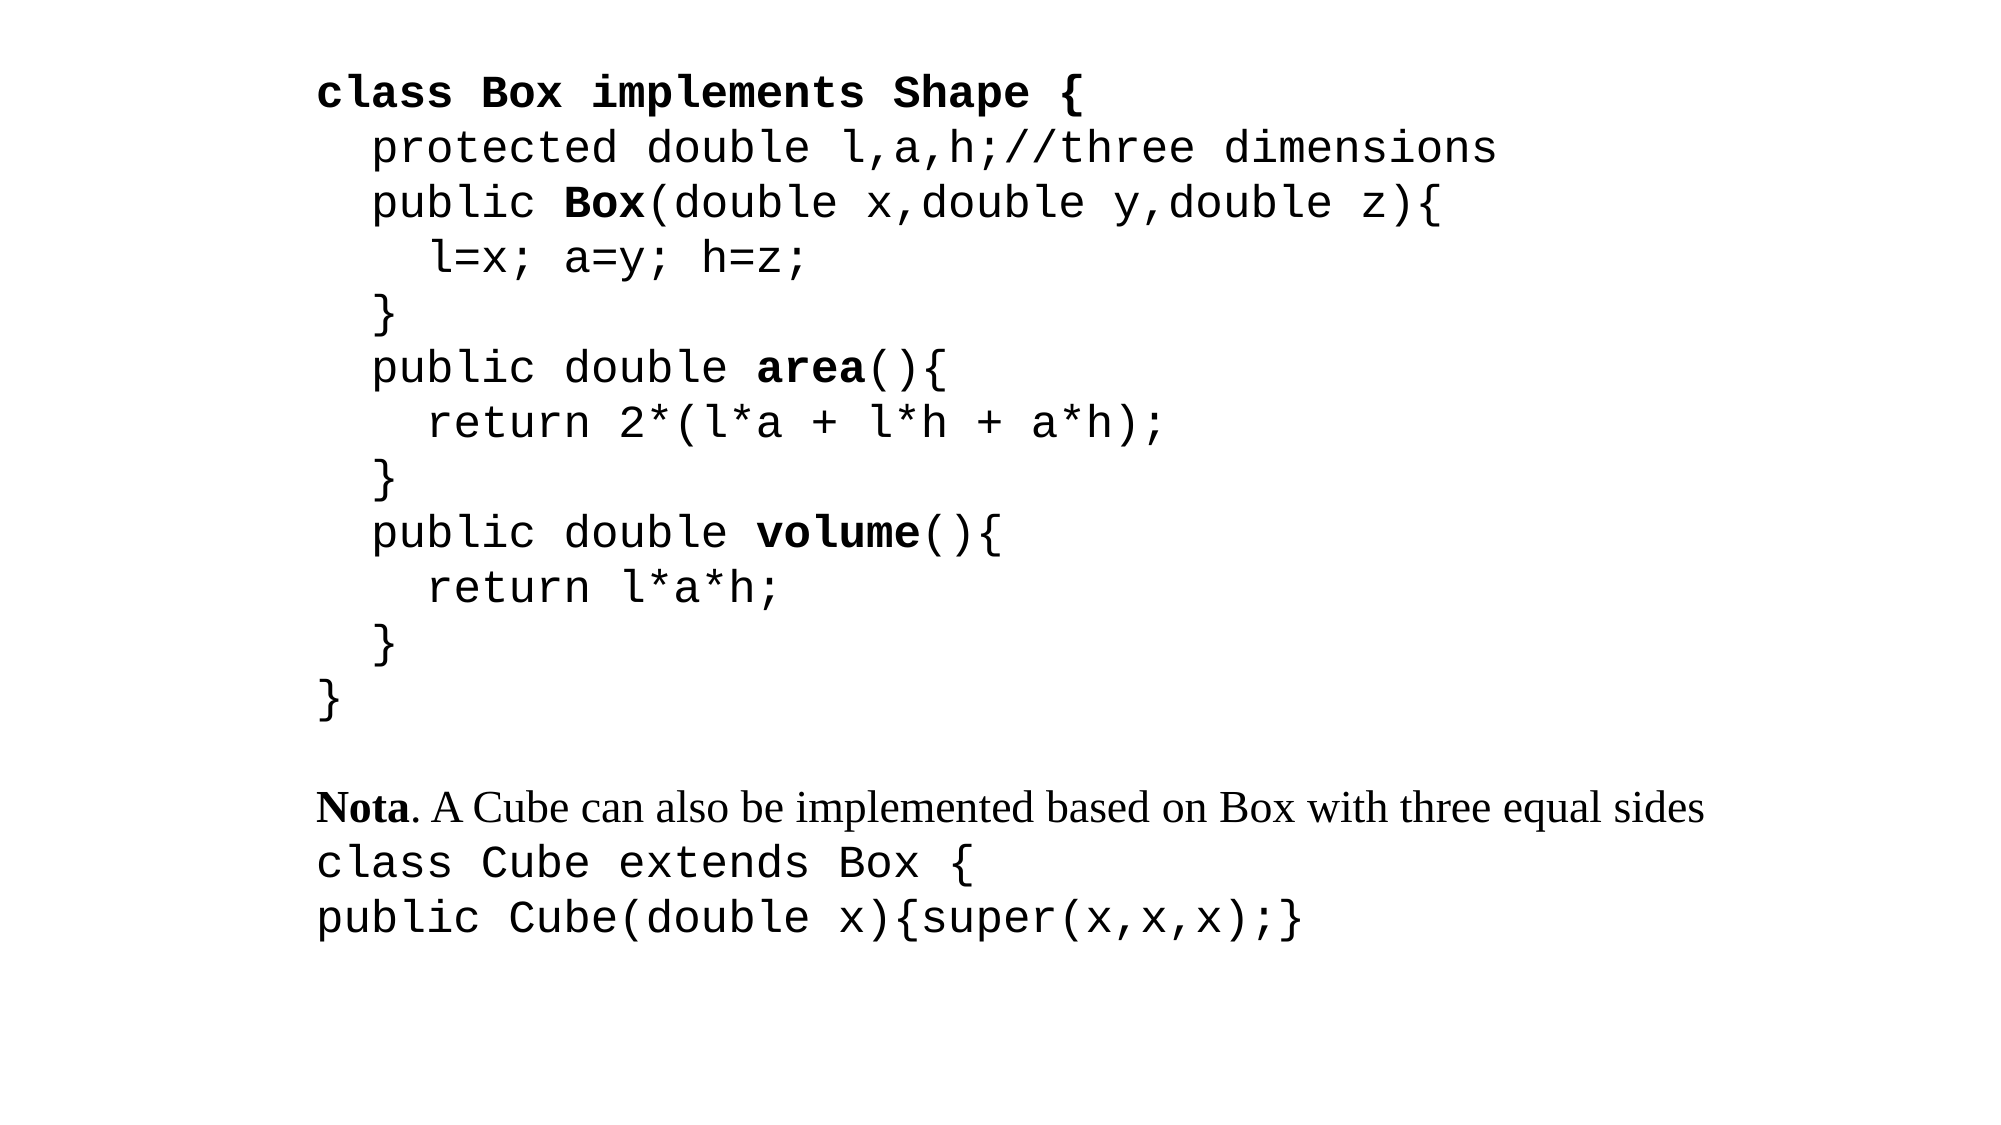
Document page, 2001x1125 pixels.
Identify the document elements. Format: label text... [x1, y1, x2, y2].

text_box class Box implements Shape { protected double l,a,h;//three dimensions public Box(double x,double y,double z){ l=x; a=y; h=z; } public double area(){ return 2*(l*a + l*h + a*h); } public double volume(){ return l*a*h; } } Nota. A Cube can also be implemented based on Box with three equal sides class Cube extends Box { public Cube(double x){super(x,x,x);} [301, 54, 1749, 950]
